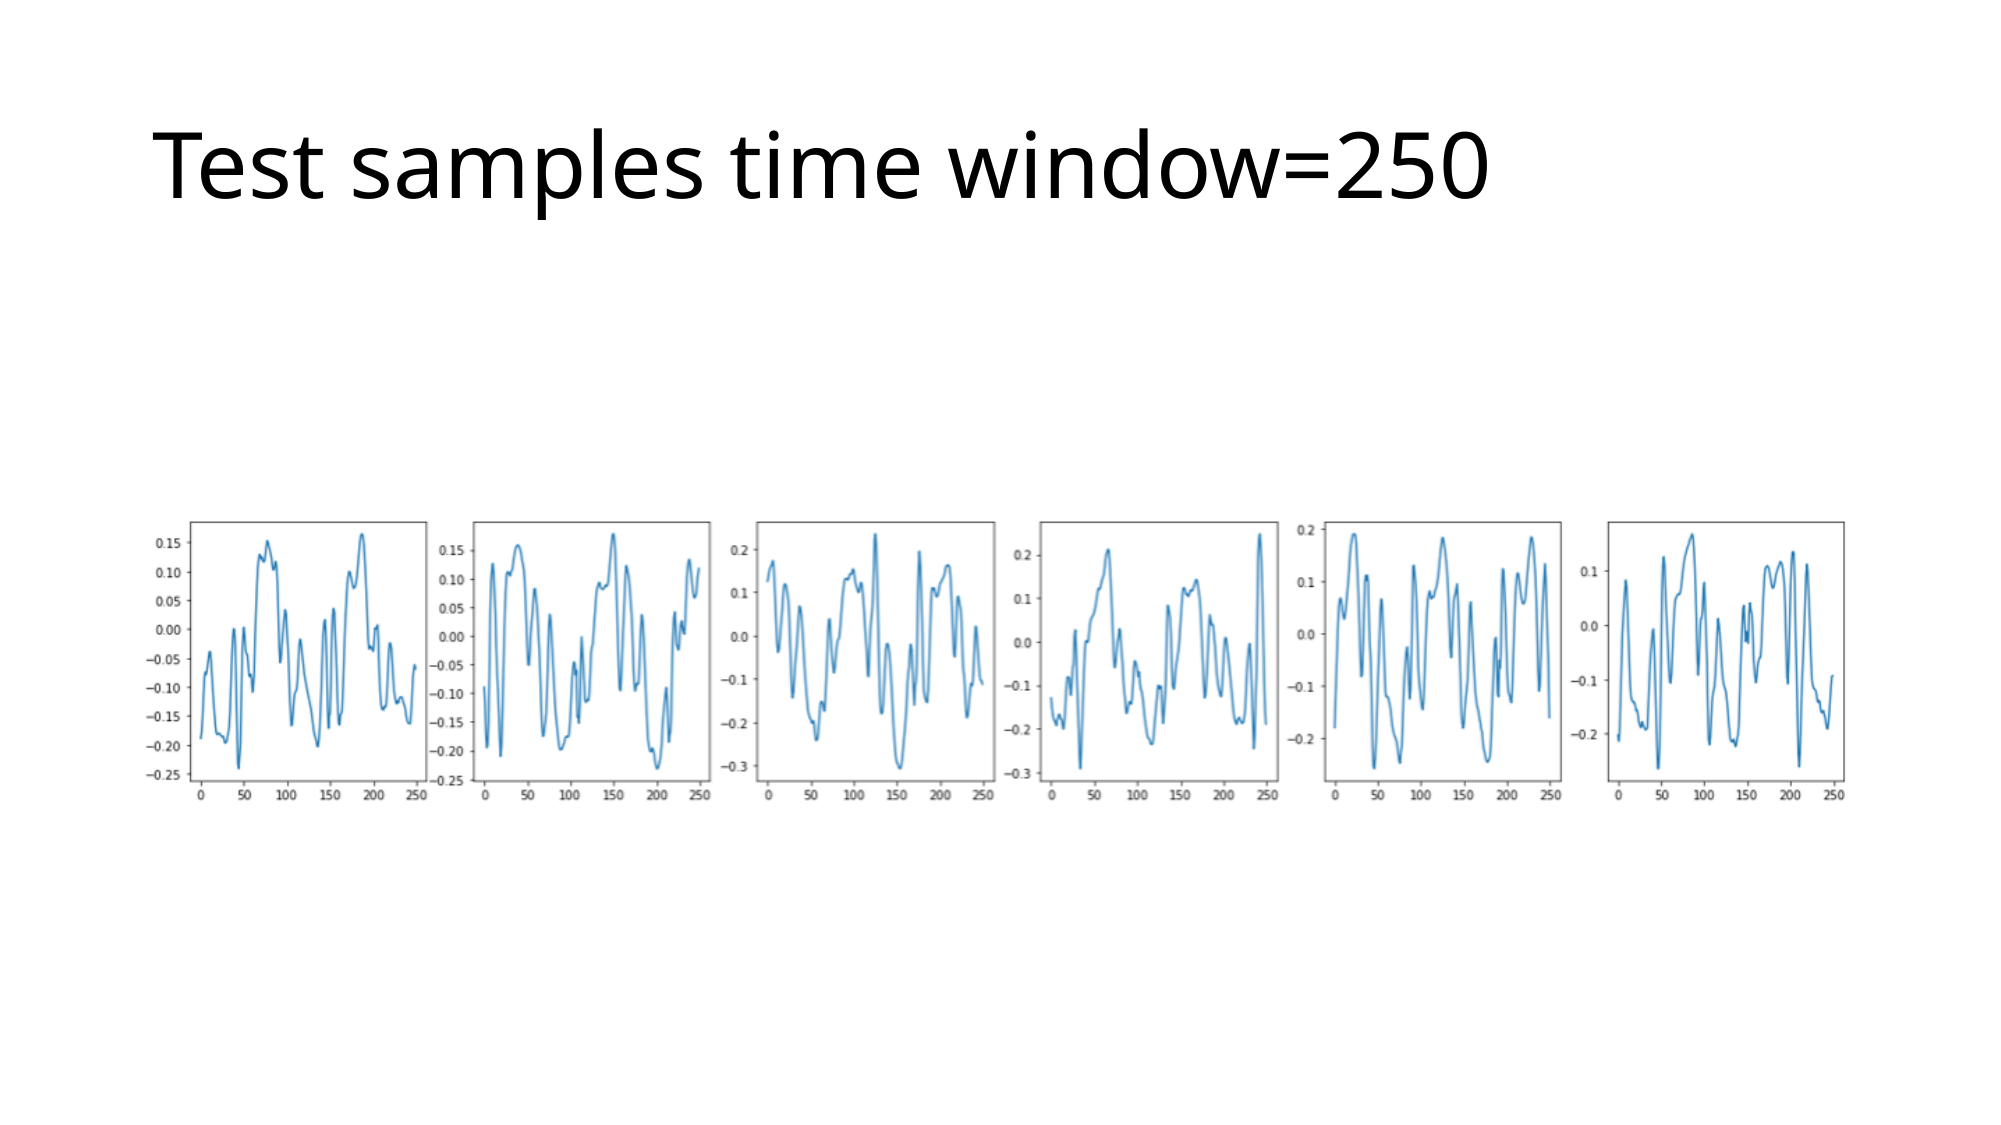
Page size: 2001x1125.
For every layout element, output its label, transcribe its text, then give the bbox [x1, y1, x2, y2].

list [137, 498, 1863, 815]
title Test samples time window=250 [137, 59, 1863, 278]
